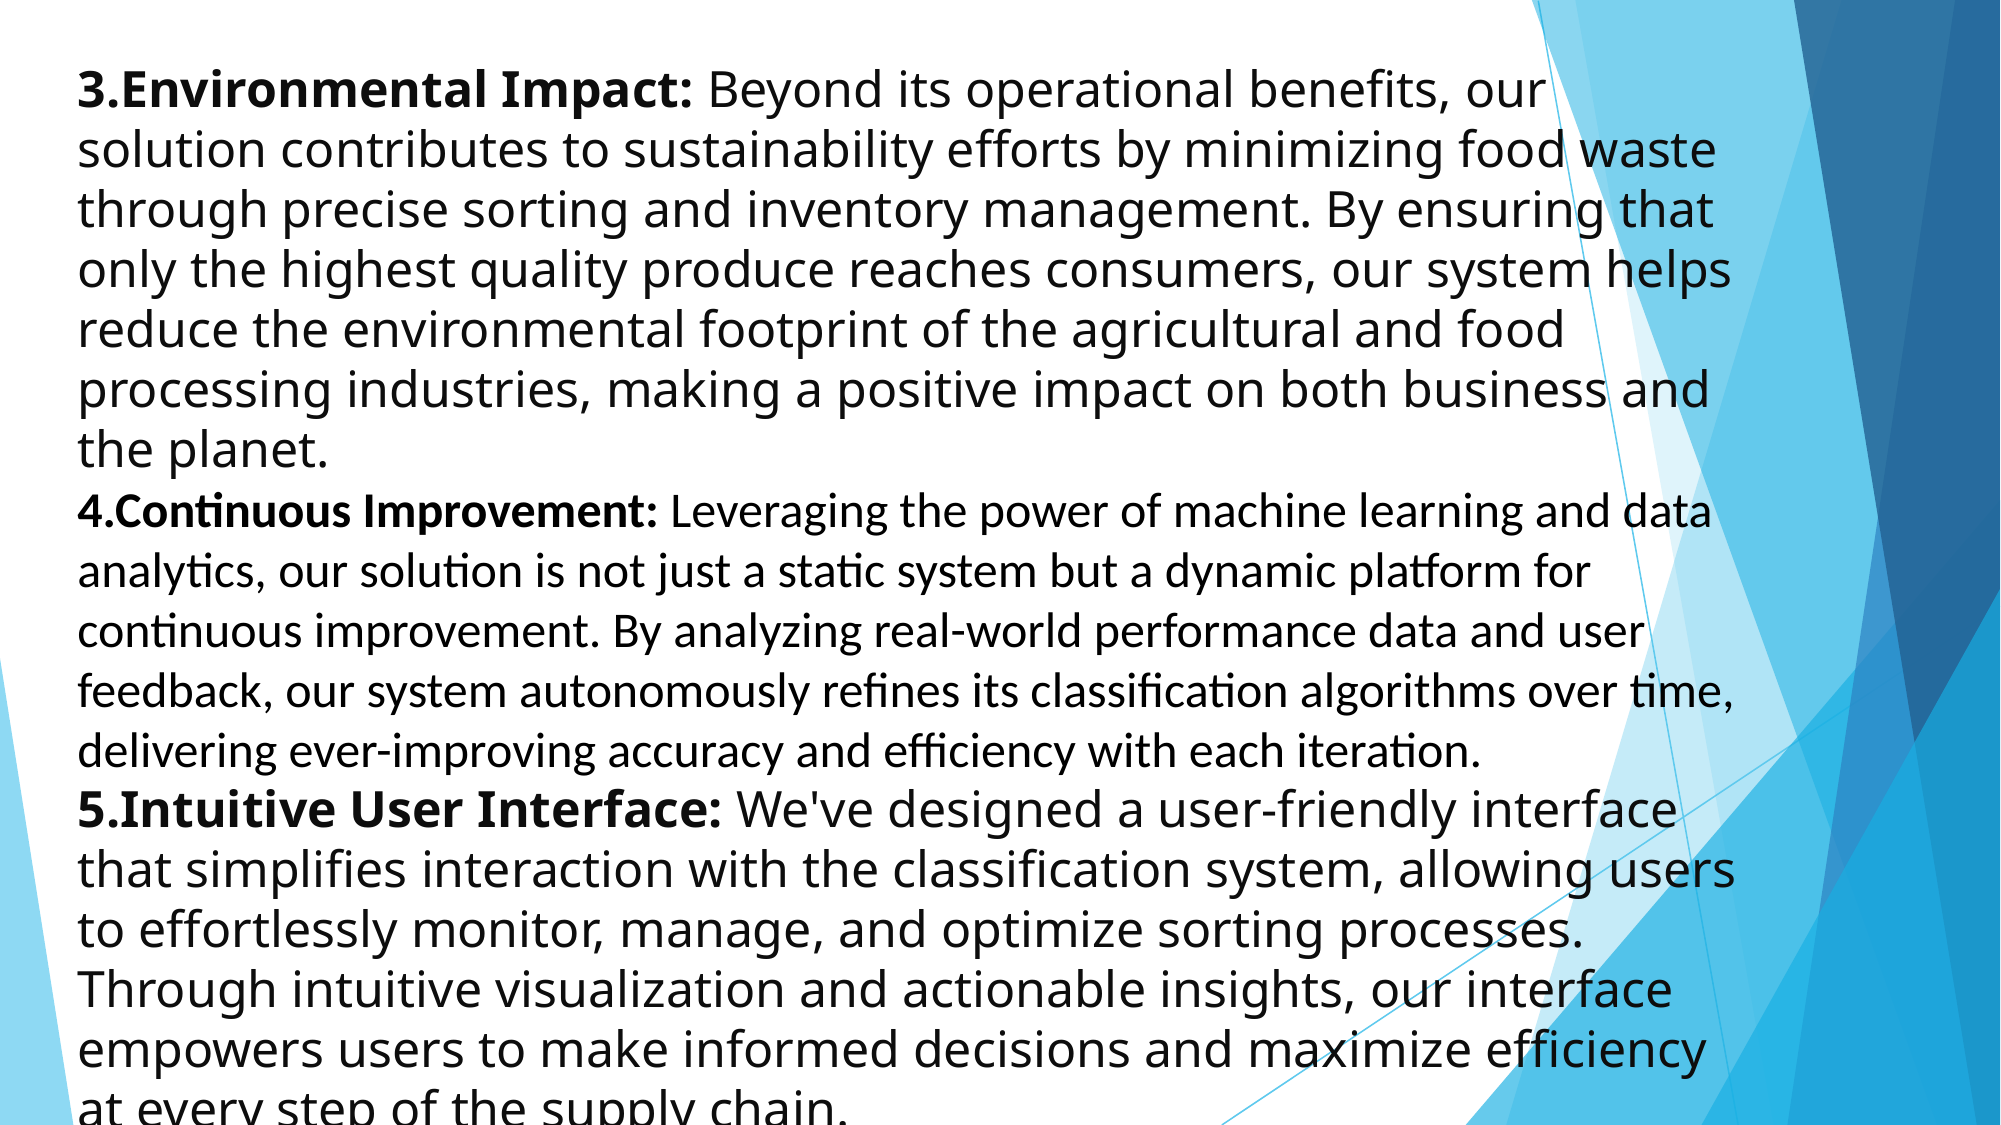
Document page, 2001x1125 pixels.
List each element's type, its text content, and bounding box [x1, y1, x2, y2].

text_box 3.Environmental Impact: Beyond its operational benefits, our solution contributes to sustainability efforts by minimizing food waste through precise sorting and inventory management. By ensuring that only the highest quality produce reaches consumers, our system helps reduce the environmental footprint of the agricultural and food processing industries, making a positive impact on both business and the planet. 4.Continuous Improvement: Leveraging the power of machine learning and data analytics, our solution is not just a static system but a dynamic platform for continuous improvement. By analyzing real-world performance data and user feedback, our system autonomously refines its classification algorithms over time, delivering ever-improving accuracy and efficiency with each iteration. 5.Intuitive User Interface: We've designed a user-friendly interface that simplifies interaction with the classification system, allowing users to effortlessly monitor, manage, and optimize sorting processes. Through intuitive visualization and actionable insights, our interface empowers users to make informed decisions and maximize efficiency at every step of the supply chain. [62, 49, 1763, 1125]
